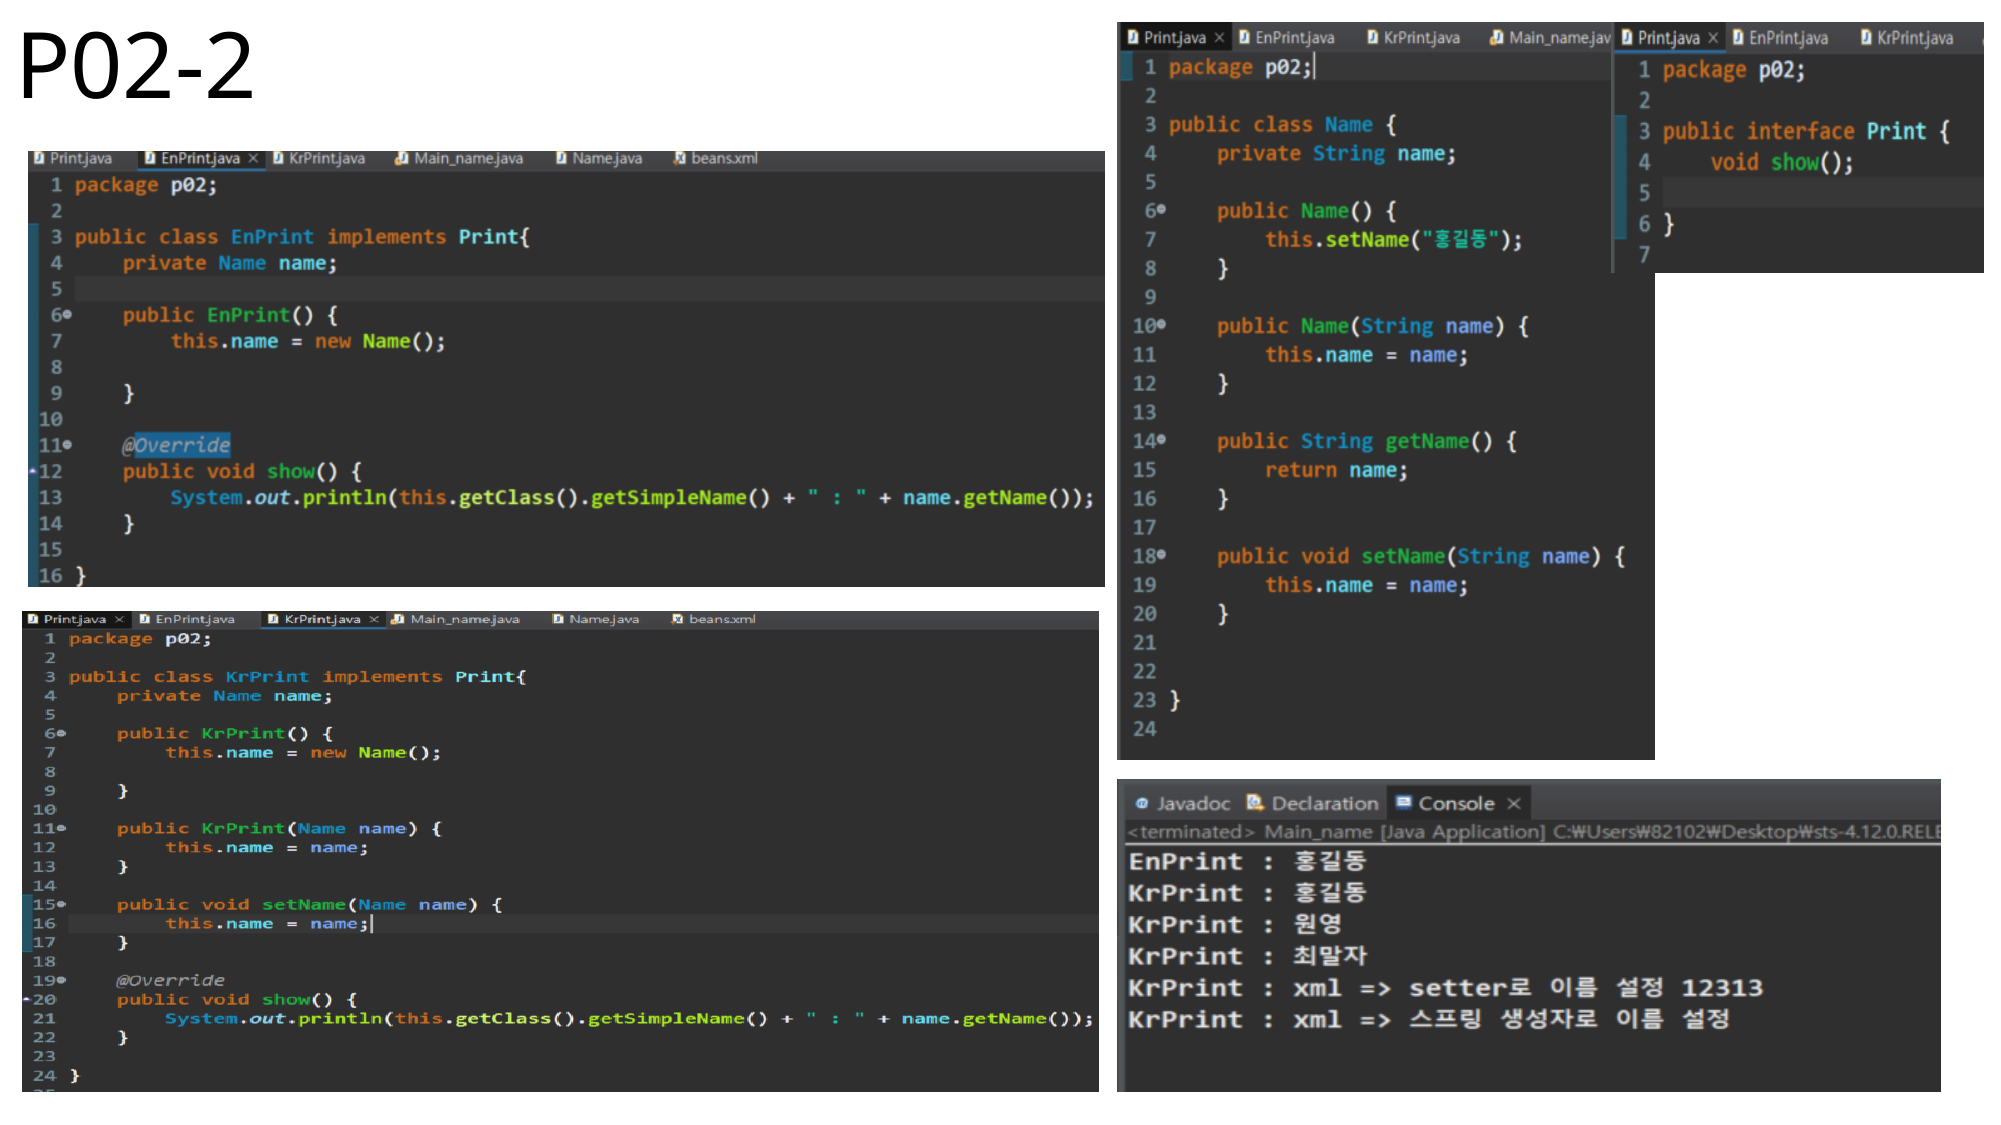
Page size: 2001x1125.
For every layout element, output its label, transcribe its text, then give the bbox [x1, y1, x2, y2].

picture [1117, 779, 1941, 1092]
title P02-2 [0, 0, 394, 138]
picture [28, 151, 1105, 587]
picture [1117, 22, 1984, 760]
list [22, 612, 1099, 1092]
